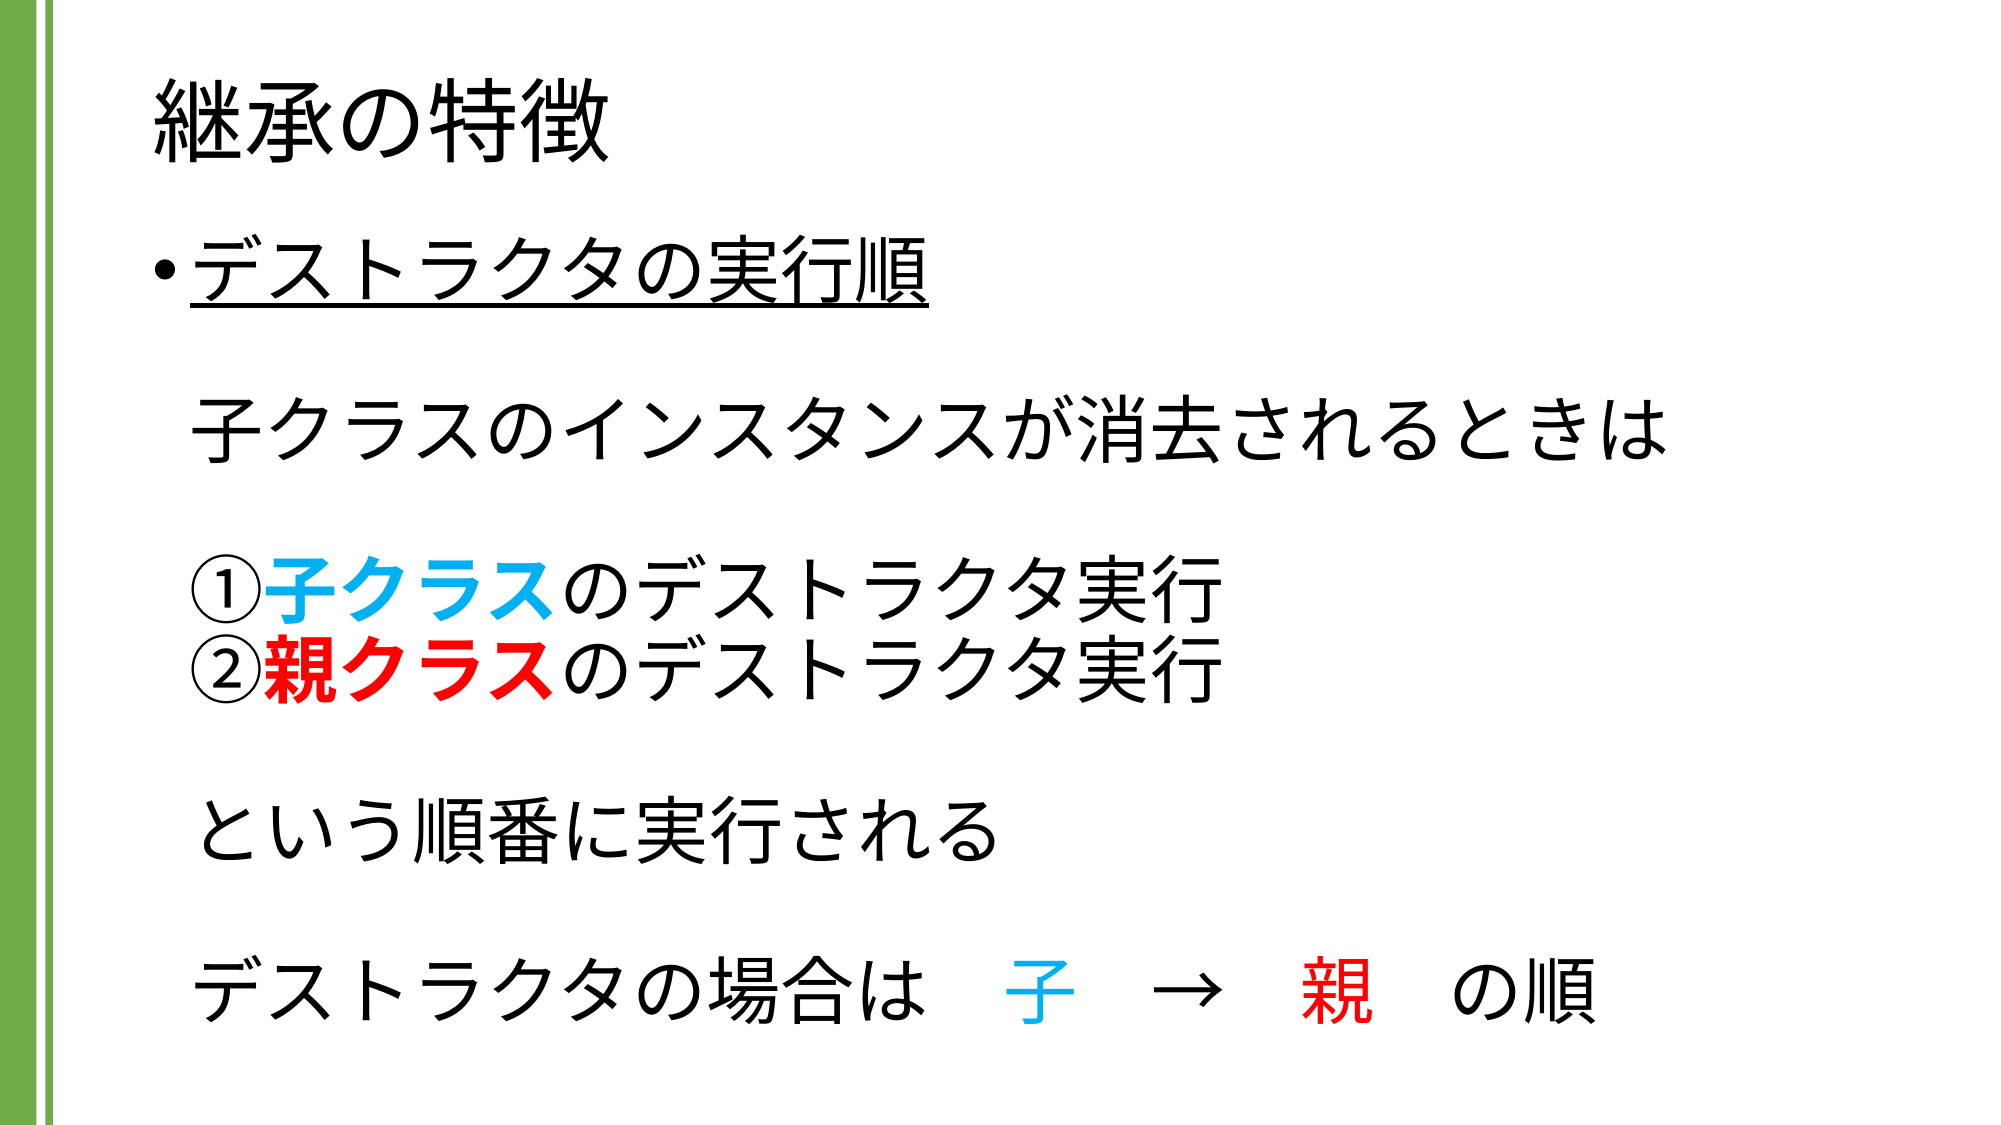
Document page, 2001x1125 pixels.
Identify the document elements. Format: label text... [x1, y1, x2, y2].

title 継承の特徴 [137, 59, 1863, 191]
list デストラクタの実行順 子クラスのインスタンスが消去されるときは ①子クラスのデストラクタ実行 ②親クラスのデストラクタ実行 という順番に実行される デストラクタの場合は 子 → 親 の順 [137, 225, 1863, 1043]
